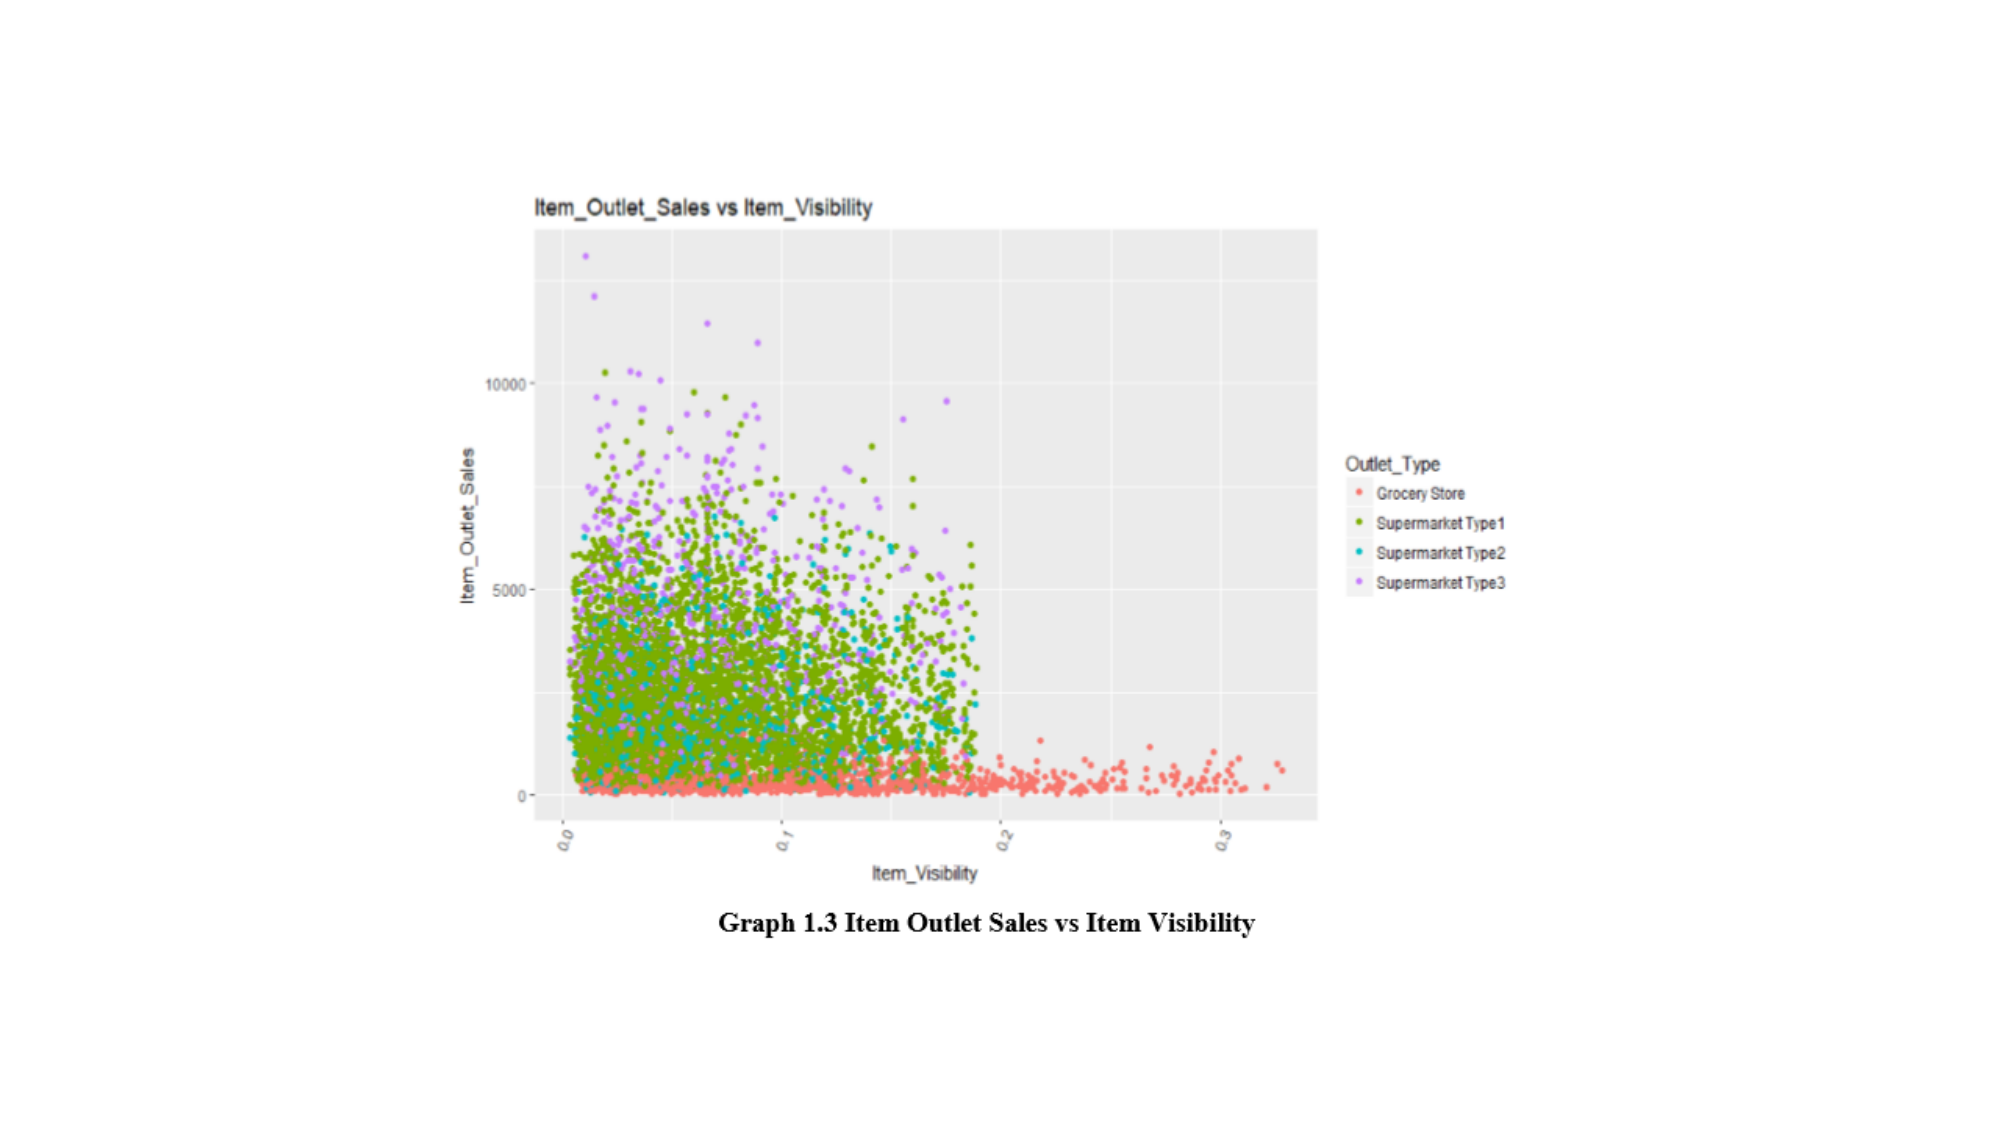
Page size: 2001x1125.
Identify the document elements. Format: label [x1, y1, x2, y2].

picture [421, 143, 1579, 982]
